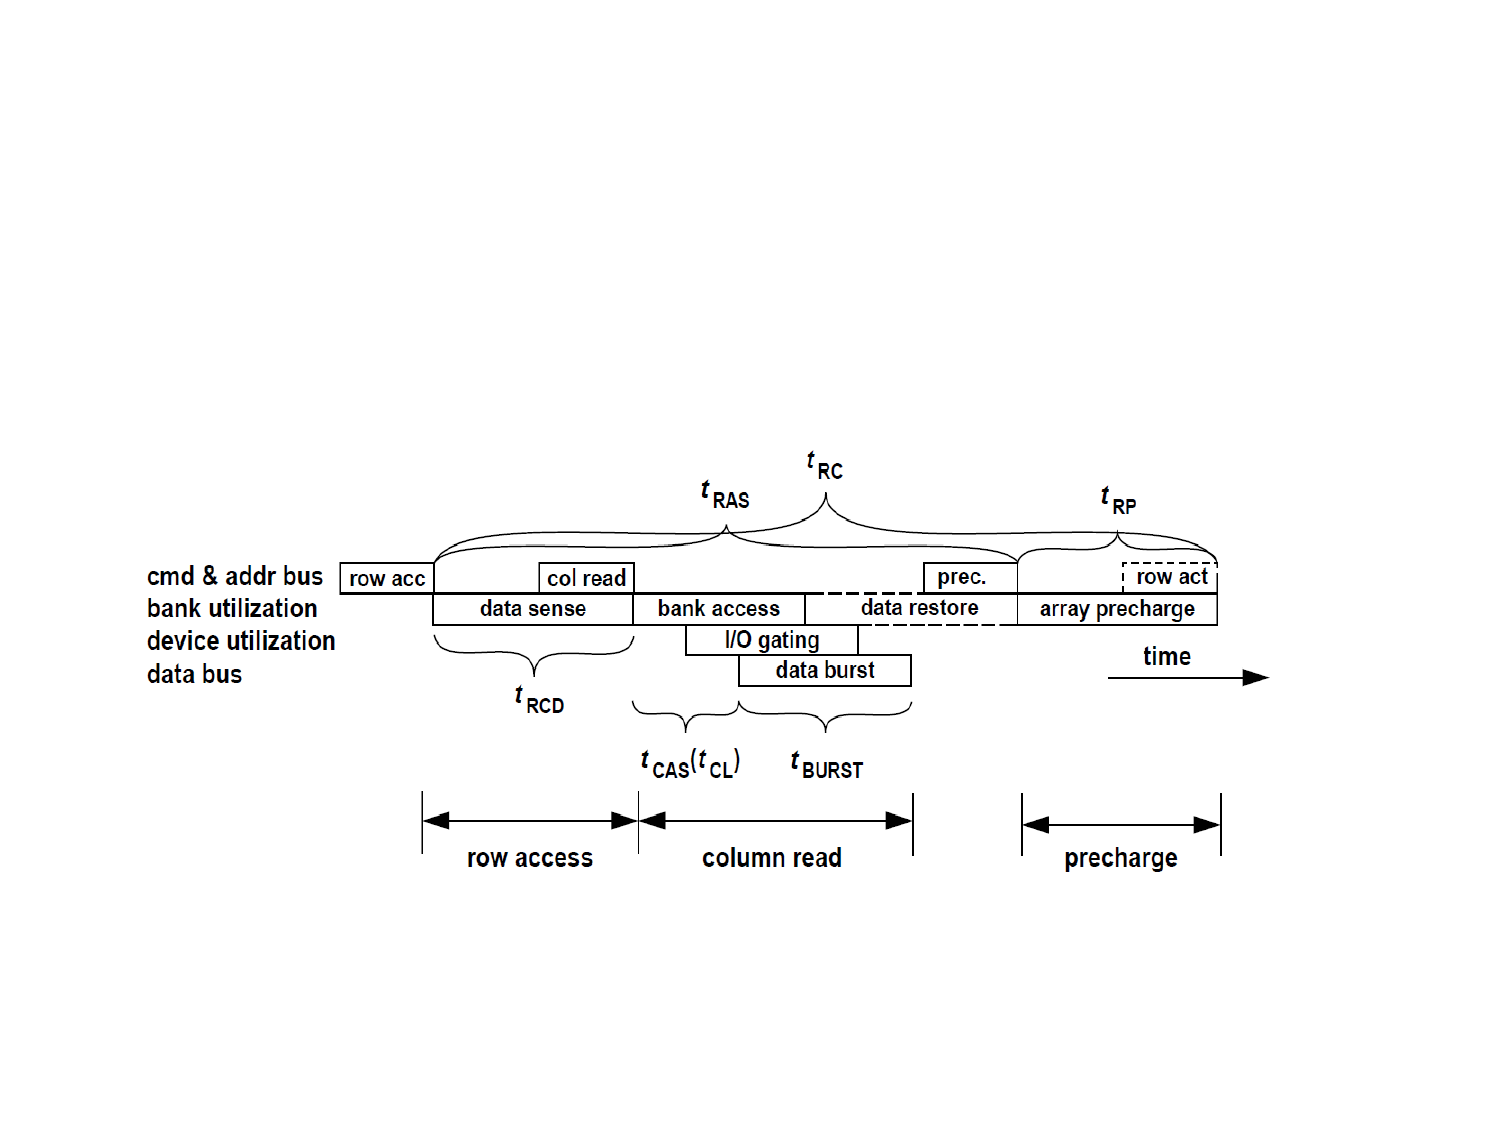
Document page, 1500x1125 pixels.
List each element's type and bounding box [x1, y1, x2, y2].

picture [105, 398, 1325, 890]
